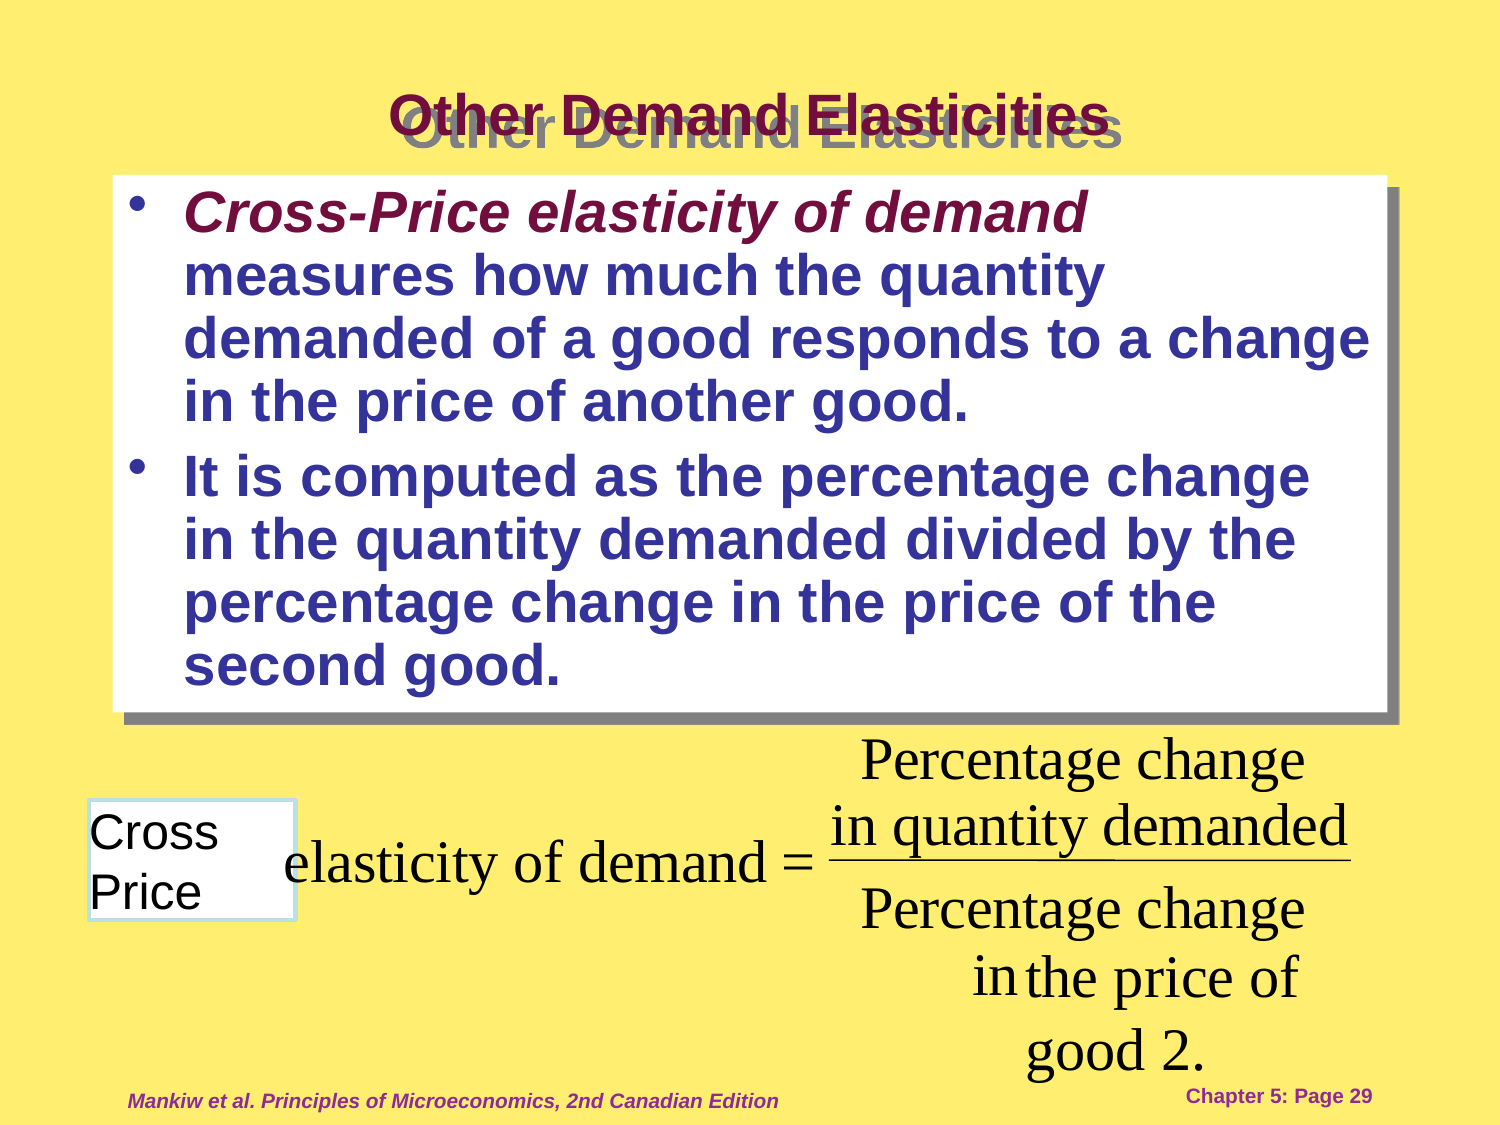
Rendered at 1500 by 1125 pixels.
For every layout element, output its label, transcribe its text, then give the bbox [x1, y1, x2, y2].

title Other Demand Elasticities [112, 62, 1388, 163]
list Cross-Price elasticity of demand measures how much the quantity demanded of a good responds to a change in the price of another good. It is computed as the percentage change in the quantity demanded divided by the percentage change in the price of the second good. [112, 174, 1388, 713]
slide_number Chapter 5: Page 29 [1074, 1091, 1388, 1113]
footer Mankiw et al. Principles of Microeconomics, 2nd Canadian Edition [112, 1091, 1001, 1125]
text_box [88, 718, 1411, 1083]
